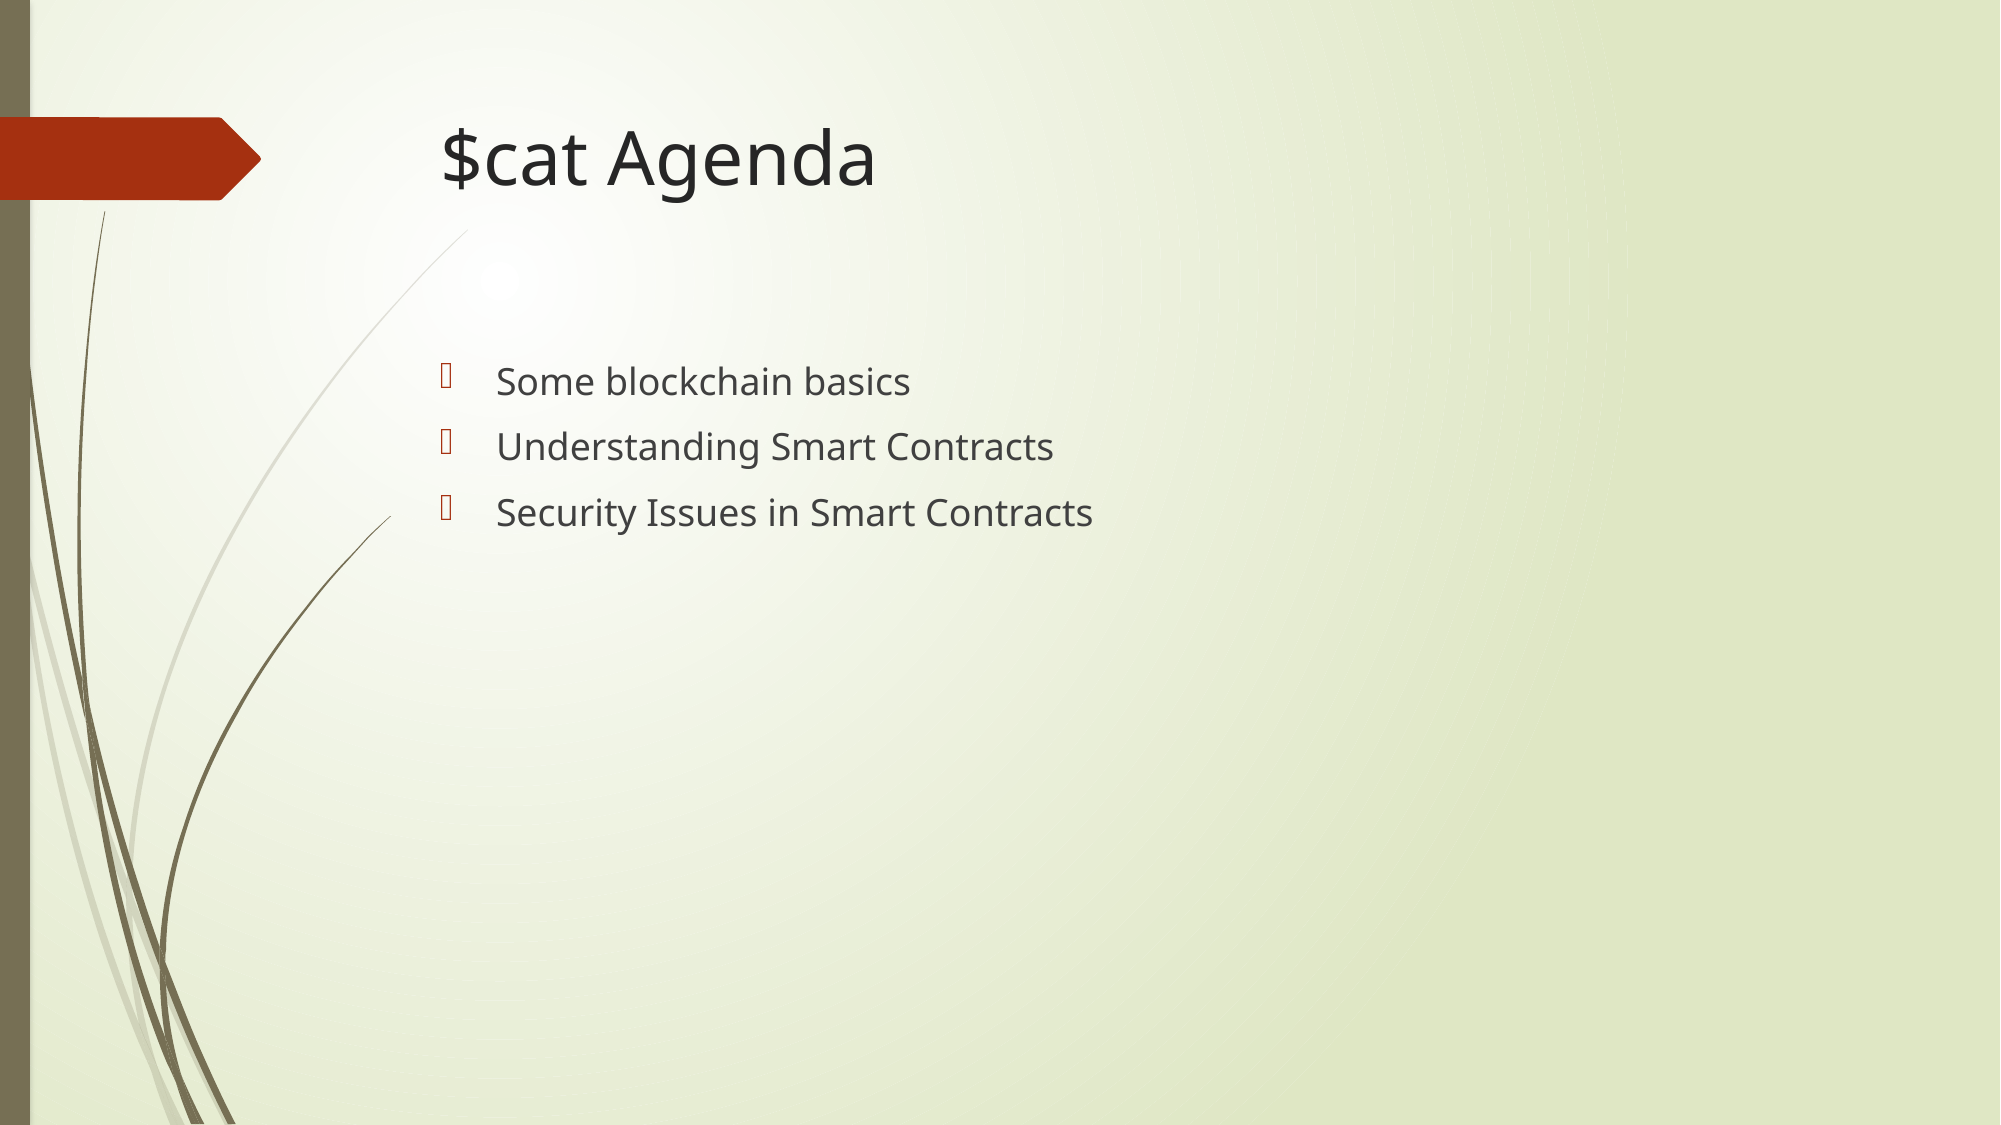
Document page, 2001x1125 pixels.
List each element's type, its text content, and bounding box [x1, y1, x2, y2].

title $cat Agenda [425, 102, 1888, 313]
list Some blockchain basics Understanding Smart Contracts Security Issues in Smart Contracts [424, 350, 1888, 970]
